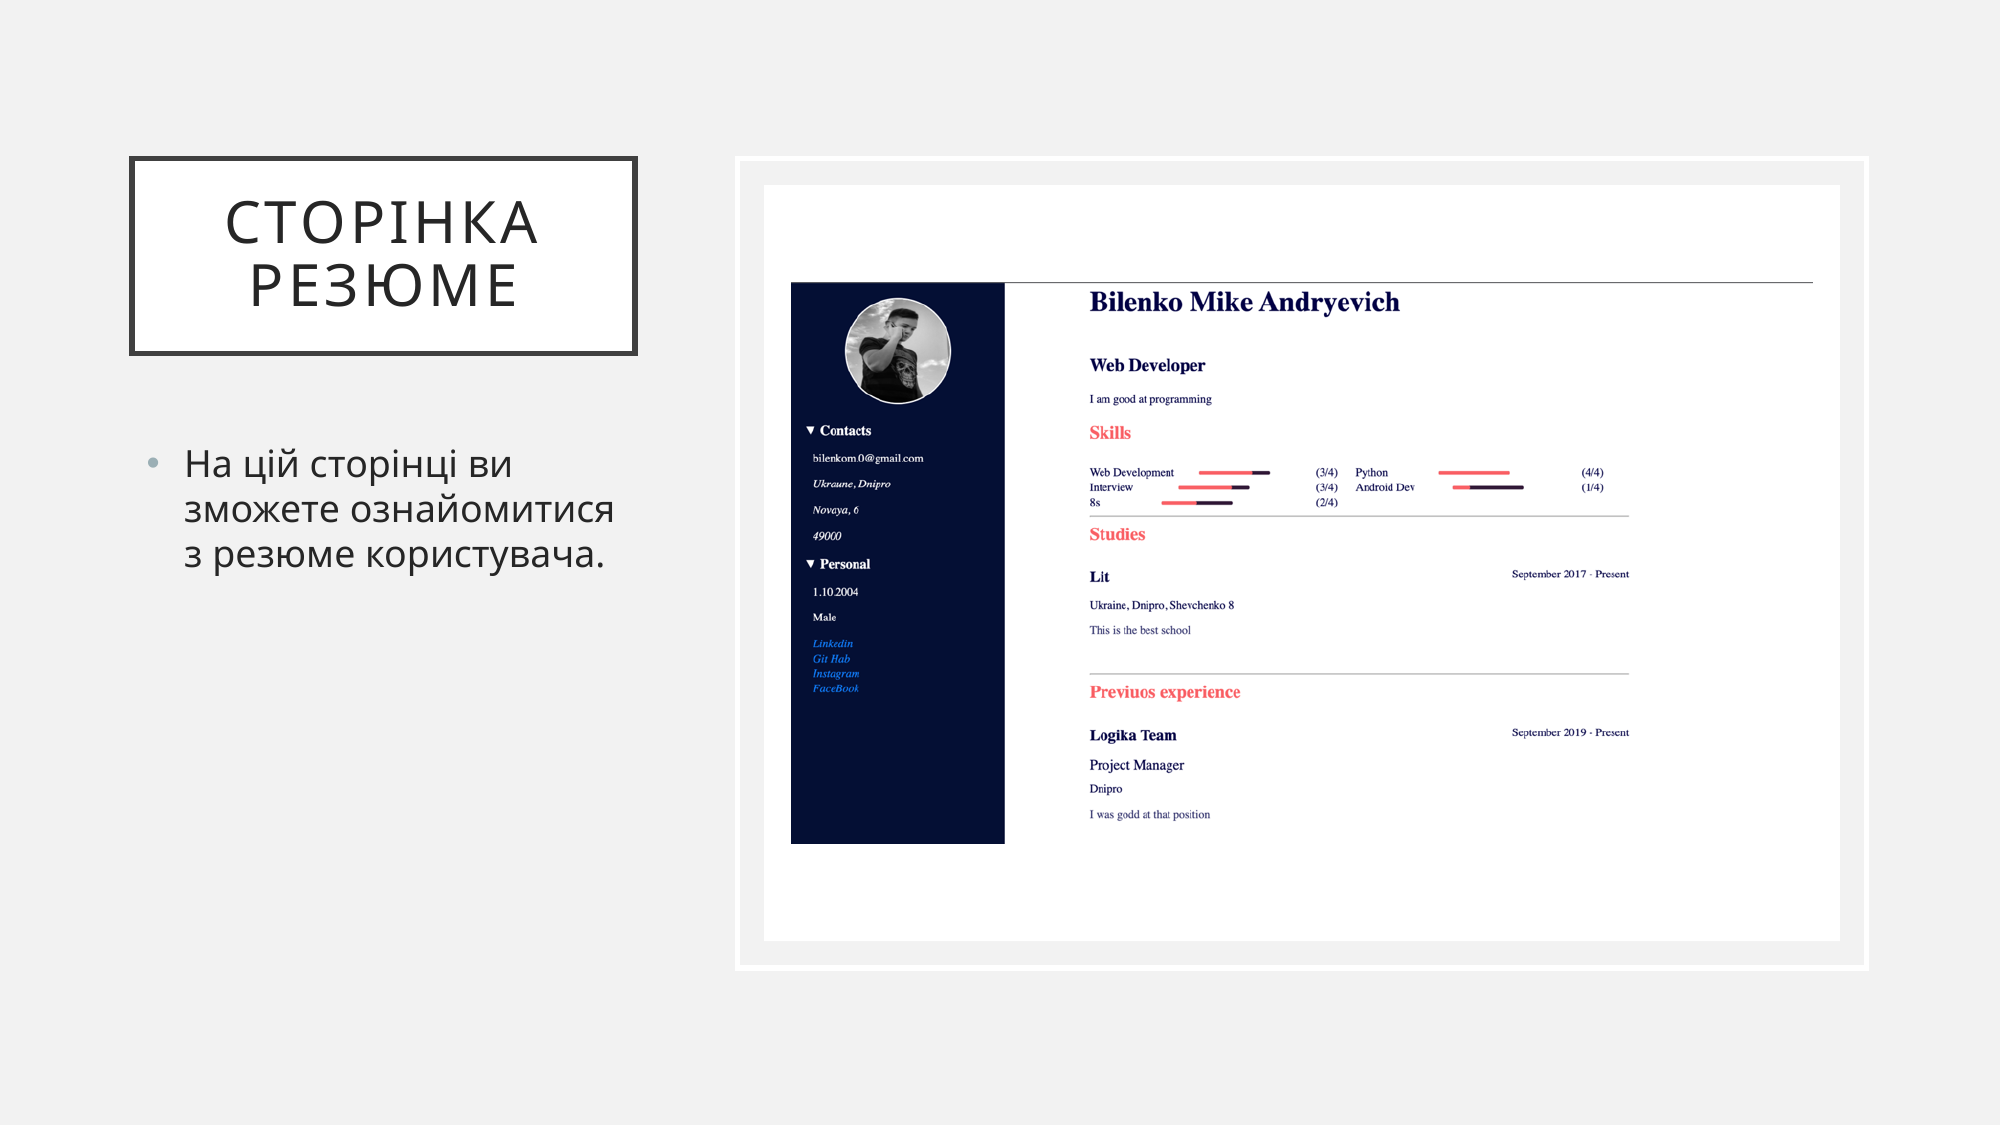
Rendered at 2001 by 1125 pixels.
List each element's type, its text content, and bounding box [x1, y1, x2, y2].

list На цій сторінці ви зможете ознайомитися з резюме користувача. [131, 432, 635, 968]
text_box [763, 184, 1841, 942]
picture [791, 282, 1813, 844]
title Сторінка резюме [129, 156, 638, 356]
text_box [736, 157, 1868, 969]
